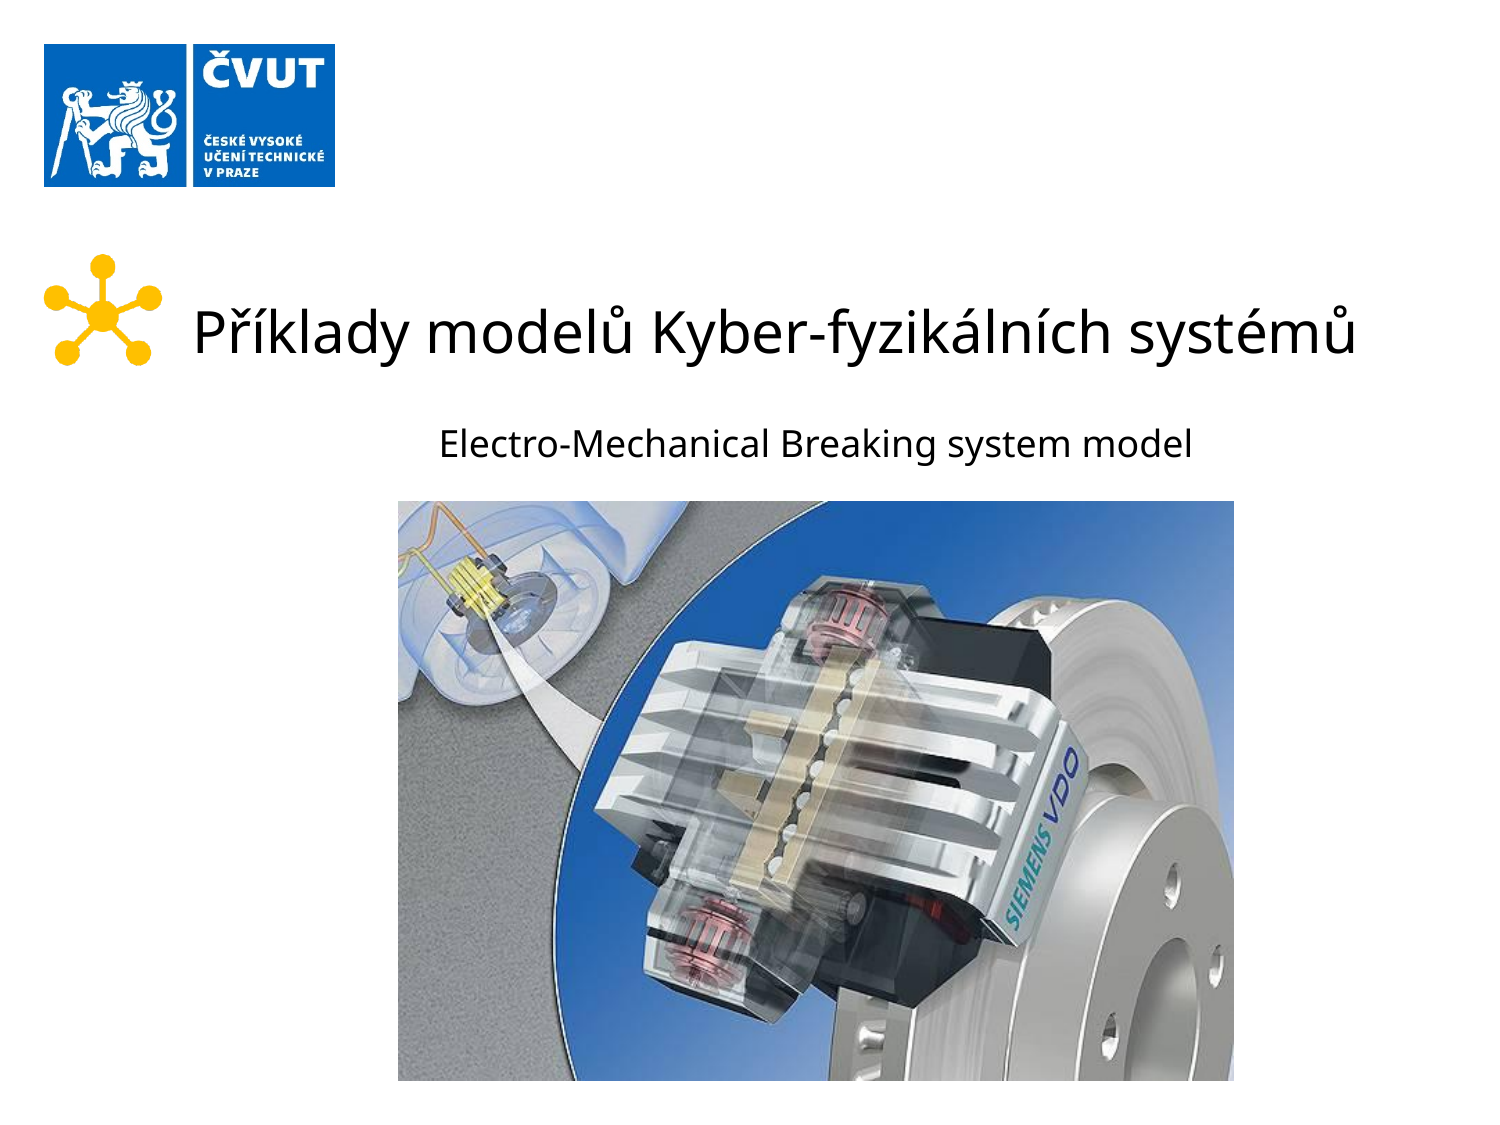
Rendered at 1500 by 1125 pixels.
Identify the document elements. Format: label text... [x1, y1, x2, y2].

picture [27, 234, 178, 385]
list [398, 501, 1234, 1081]
picture [44, 44, 335, 187]
text_box Electro-Mechanical Breaking system model [423, 413, 1209, 473]
title Příklady modelů Kyber-fyzikálních systémů [177, 295, 1456, 474]
